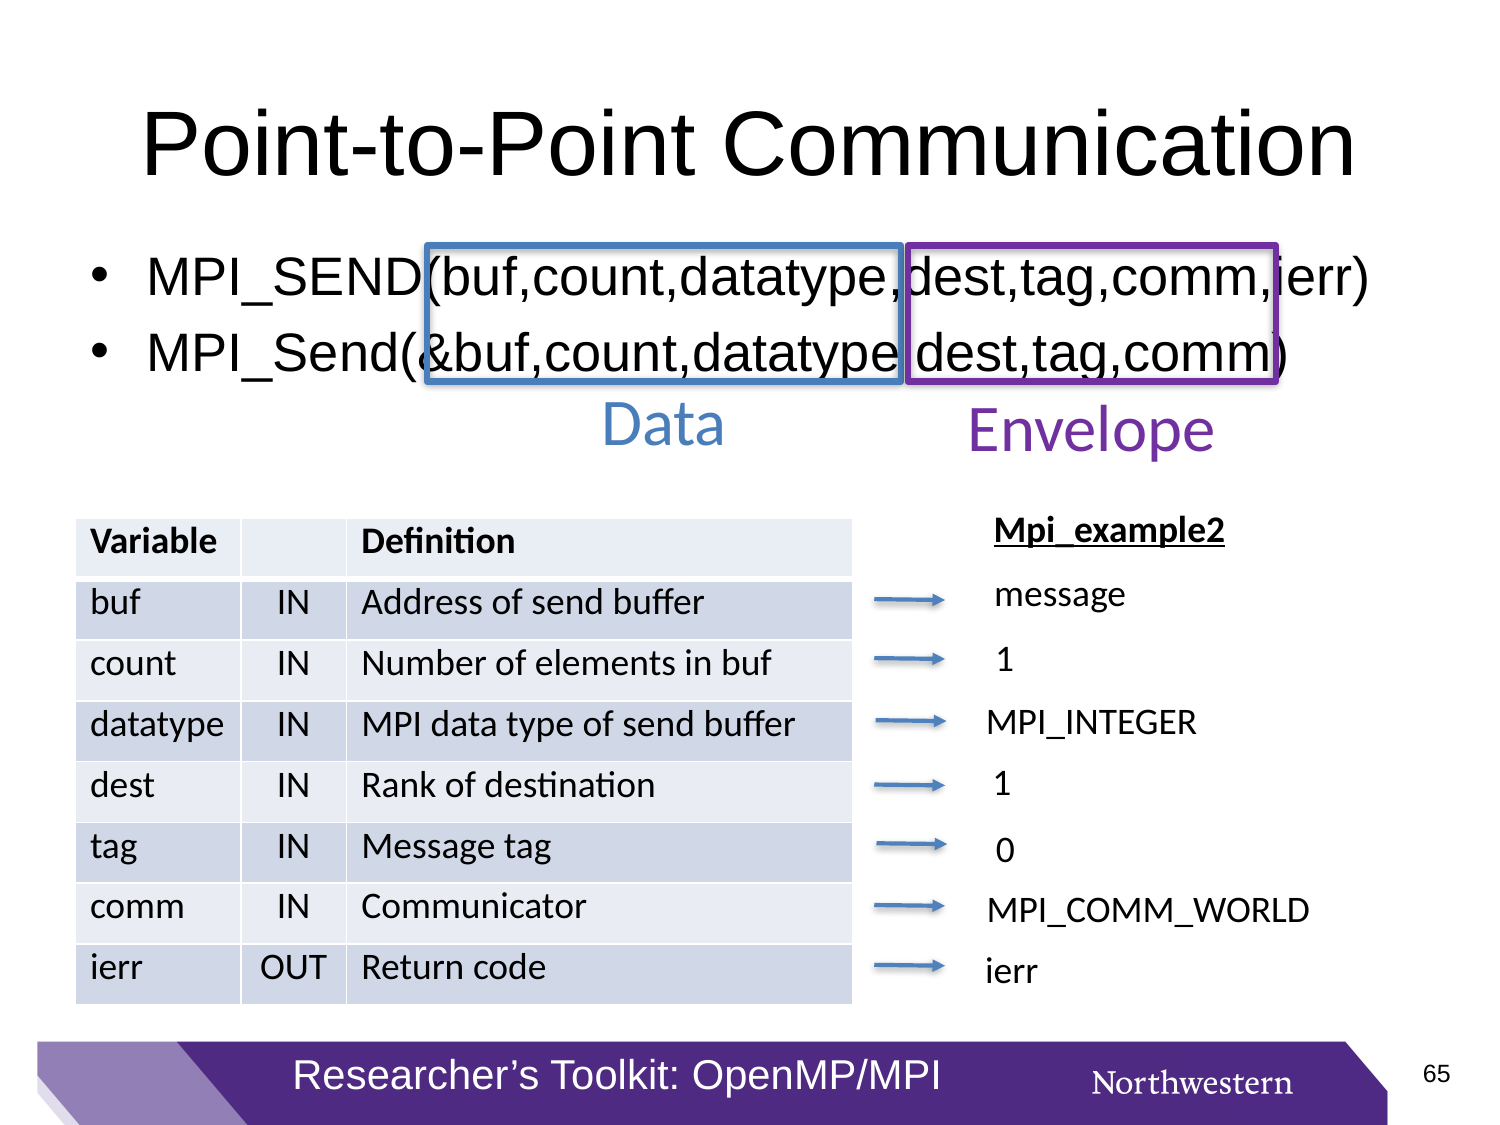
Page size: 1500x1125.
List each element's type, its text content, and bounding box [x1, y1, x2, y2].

text_box Data [586, 371, 742, 466]
text_box [426, 245, 902, 382]
table_cell MPI data type of send buffer [347, 702, 852, 761]
table_cell IN [242, 582, 346, 639]
table_cell OUT [242, 945, 346, 1004]
table_header [242, 519, 346, 576]
text_box 1 [977, 750, 1046, 810]
list MPI_SEND(buf,count,datatype,dest,tag,comm,ierr) MPI_Send(&buf,count,datatype,dest,tag,comm) [75, 233, 1425, 396]
title Point-to-Point Communication [75, 45, 1425, 233]
table_cell Message tag [347, 823, 852, 882]
table_cell comm [76, 884, 240, 943]
table_cell Rank of destination [347, 762, 852, 822]
text_box MPI_INTEGER [971, 689, 1213, 750]
text_box 0 [981, 817, 1030, 878]
text_box Envelope [953, 376, 1231, 472]
table_header Variable [76, 519, 240, 576]
table_cell ierr [76, 945, 240, 1004]
table_cell IN [242, 823, 346, 882]
table_cell Return code [347, 945, 852, 1004]
picture [0, 0, 1500, 1125]
text_box ierr [970, 938, 1054, 999]
table_cell tag [76, 823, 240, 882]
text_box [907, 245, 1277, 382]
table_cell datatype [76, 702, 240, 761]
text_box Mpi_example2 [978, 497, 1241, 558]
text_box MPI_COMM_WORLD [971, 878, 1326, 938]
text_box 1 [980, 626, 1048, 687]
table_cell Address of send buffer [347, 582, 852, 639]
table_cell Number of elements in buf [347, 641, 852, 700]
table_cell dest [76, 762, 240, 822]
table_cell buf [76, 582, 240, 639]
table_cell IN [242, 762, 346, 822]
table_cell IN [242, 702, 346, 761]
table_header Definition [347, 519, 852, 576]
text_box message [979, 561, 1142, 622]
table_cell count [76, 641, 240, 700]
table_cell IN [242, 641, 346, 700]
footer Researcher’s Toolkit: OpenMP/MPI [263, 1042, 971, 1103]
slide_number 64 [1367, 1042, 1466, 1103]
table_cell Communicator [347, 884, 852, 943]
table_cell IN [242, 884, 346, 943]
